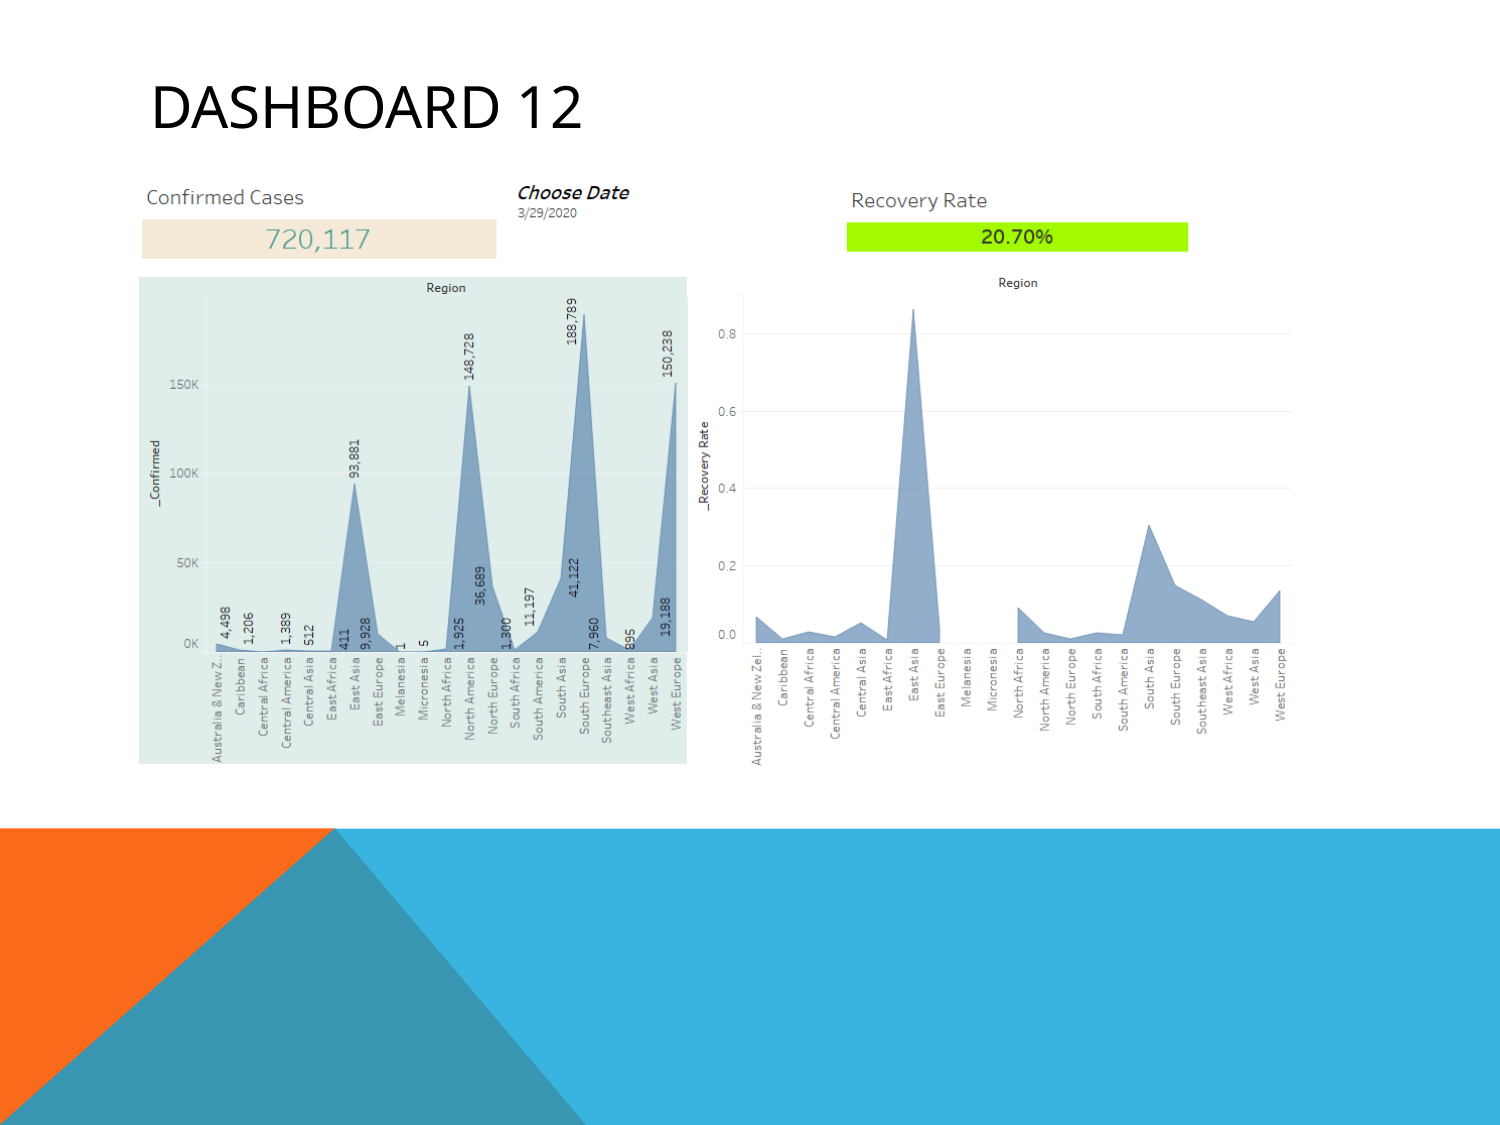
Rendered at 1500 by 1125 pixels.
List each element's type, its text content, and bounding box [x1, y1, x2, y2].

title Dashboard 12 [135, 60, 1369, 150]
picture [137, 174, 1301, 771]
